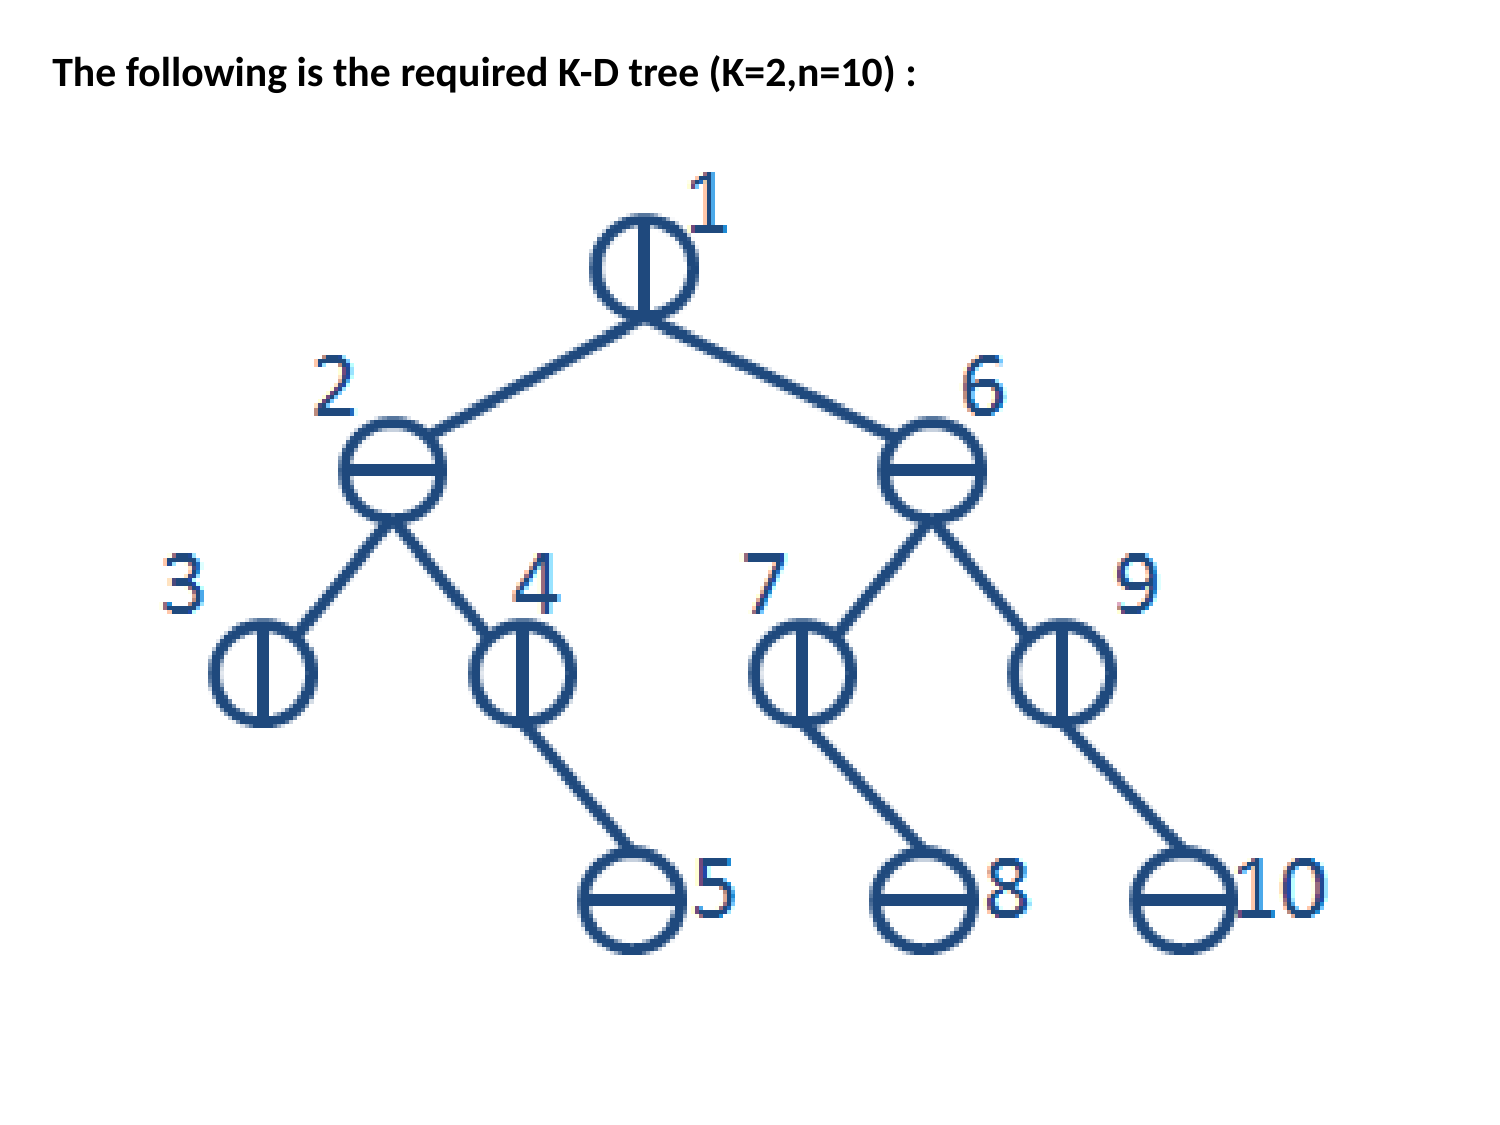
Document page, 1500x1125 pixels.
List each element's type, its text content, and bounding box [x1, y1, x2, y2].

text_box The following is the required K-D tree (K=2,n=10) : [37, 37, 1463, 103]
picture [99, 112, 1389, 1001]
